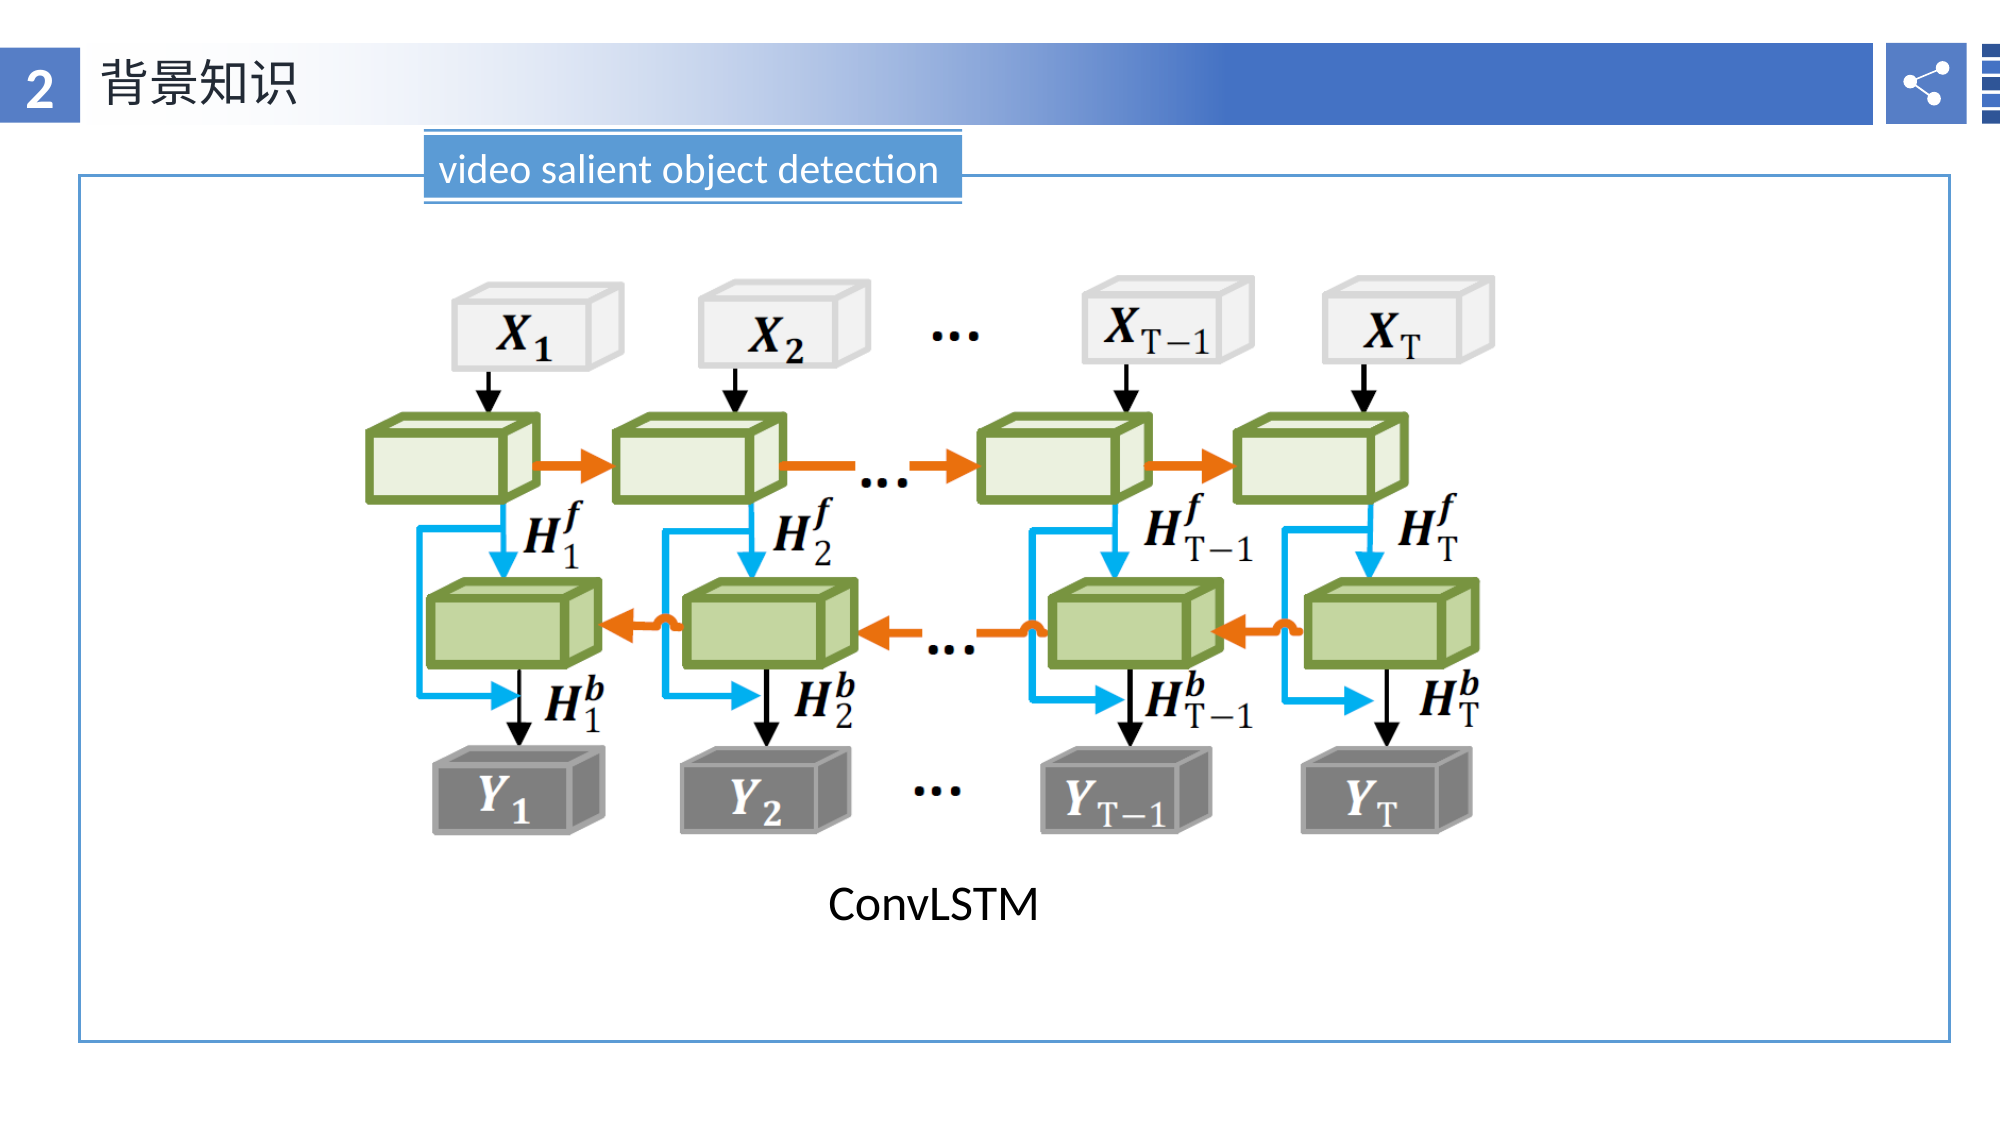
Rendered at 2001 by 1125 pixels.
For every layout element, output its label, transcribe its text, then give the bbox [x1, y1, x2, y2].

text_box ConvLSTM [813, 862, 1056, 938]
text_box video salient object detection [423, 200, 963, 205]
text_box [0, 42, 2000, 130]
picture [360, 256, 1508, 847]
text_box [78, 174, 1950, 1042]
text_box video salient object detection [423, 134, 963, 199]
